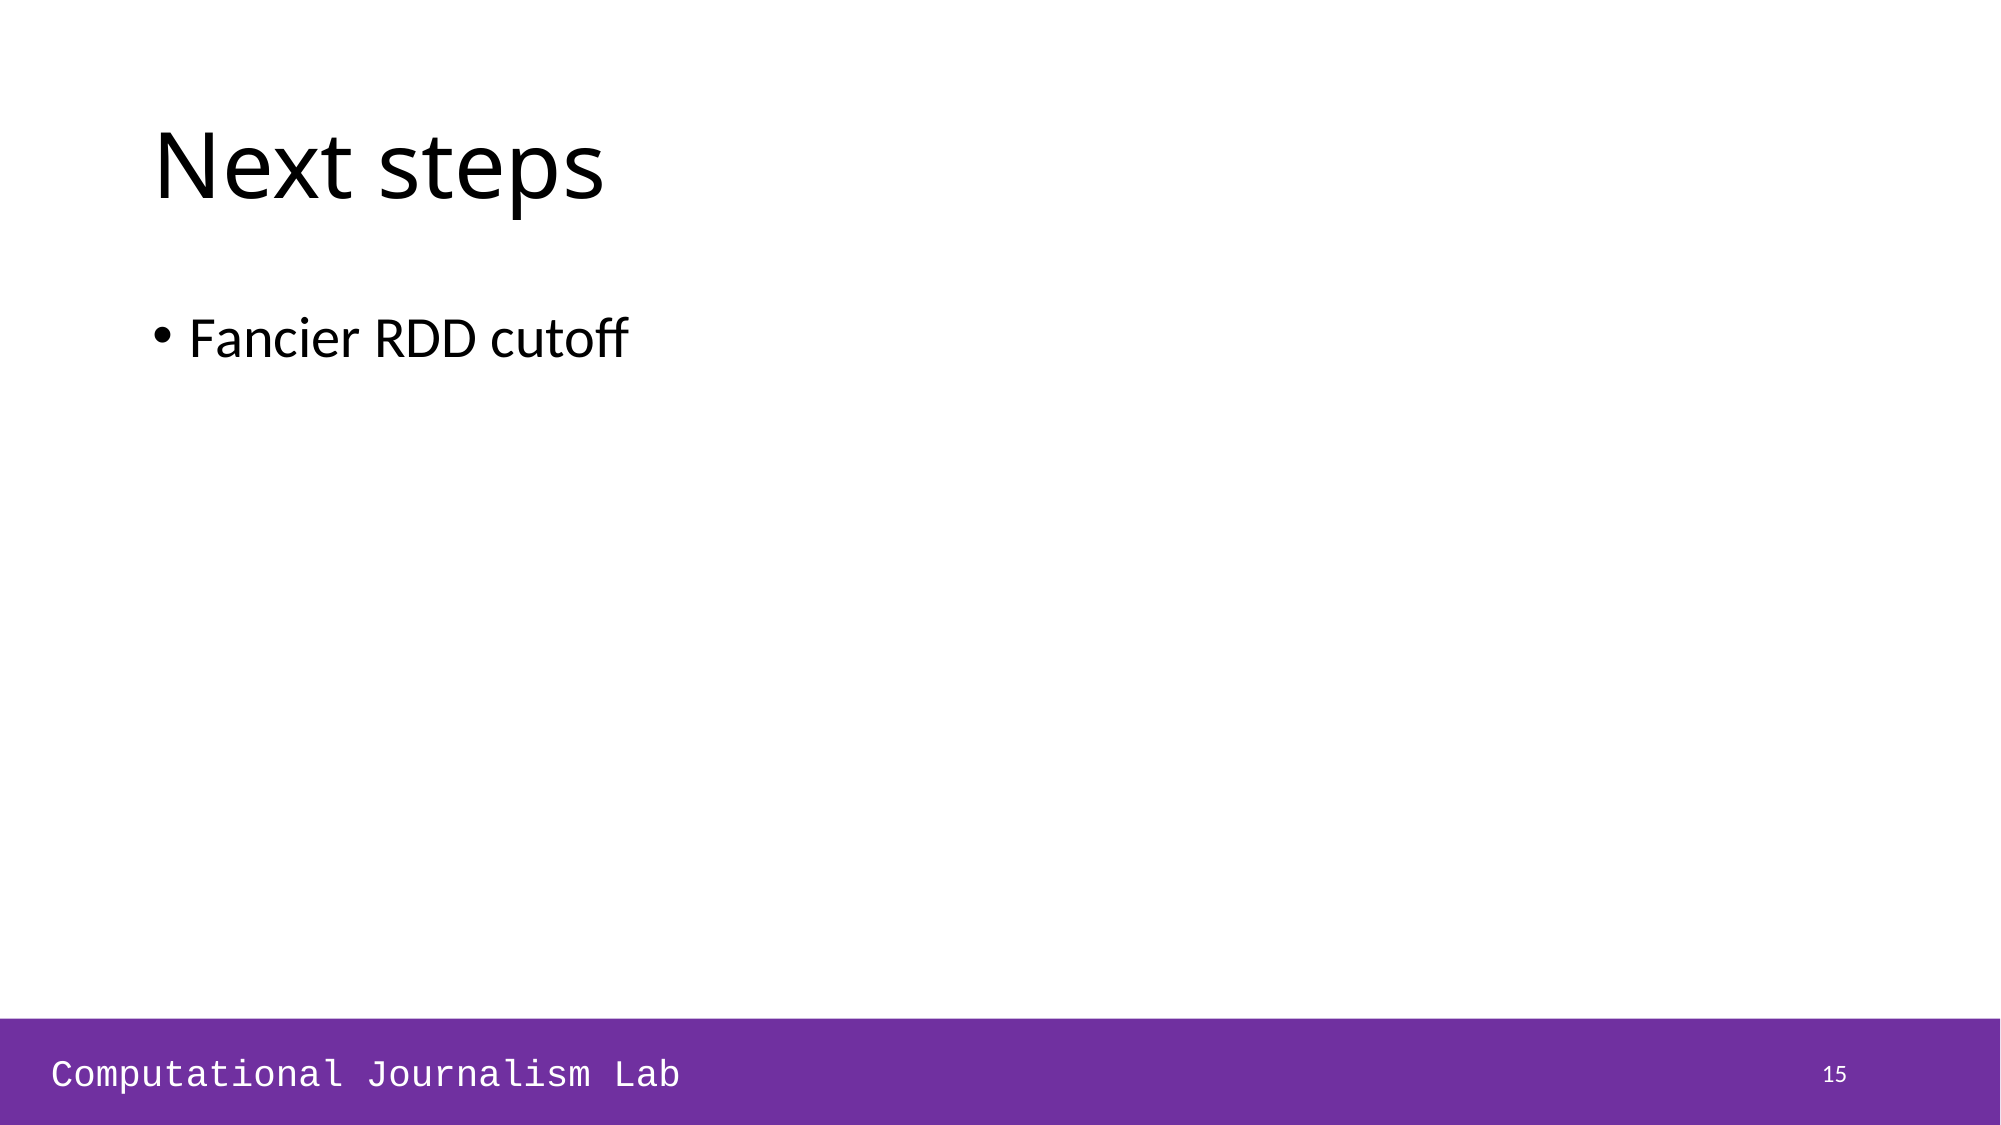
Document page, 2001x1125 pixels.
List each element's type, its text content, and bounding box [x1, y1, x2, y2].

slide_number 15 [1412, 1042, 1863, 1103]
list Fancier RDD cutoff [137, 299, 1863, 1014]
title Next steps [137, 59, 1863, 278]
